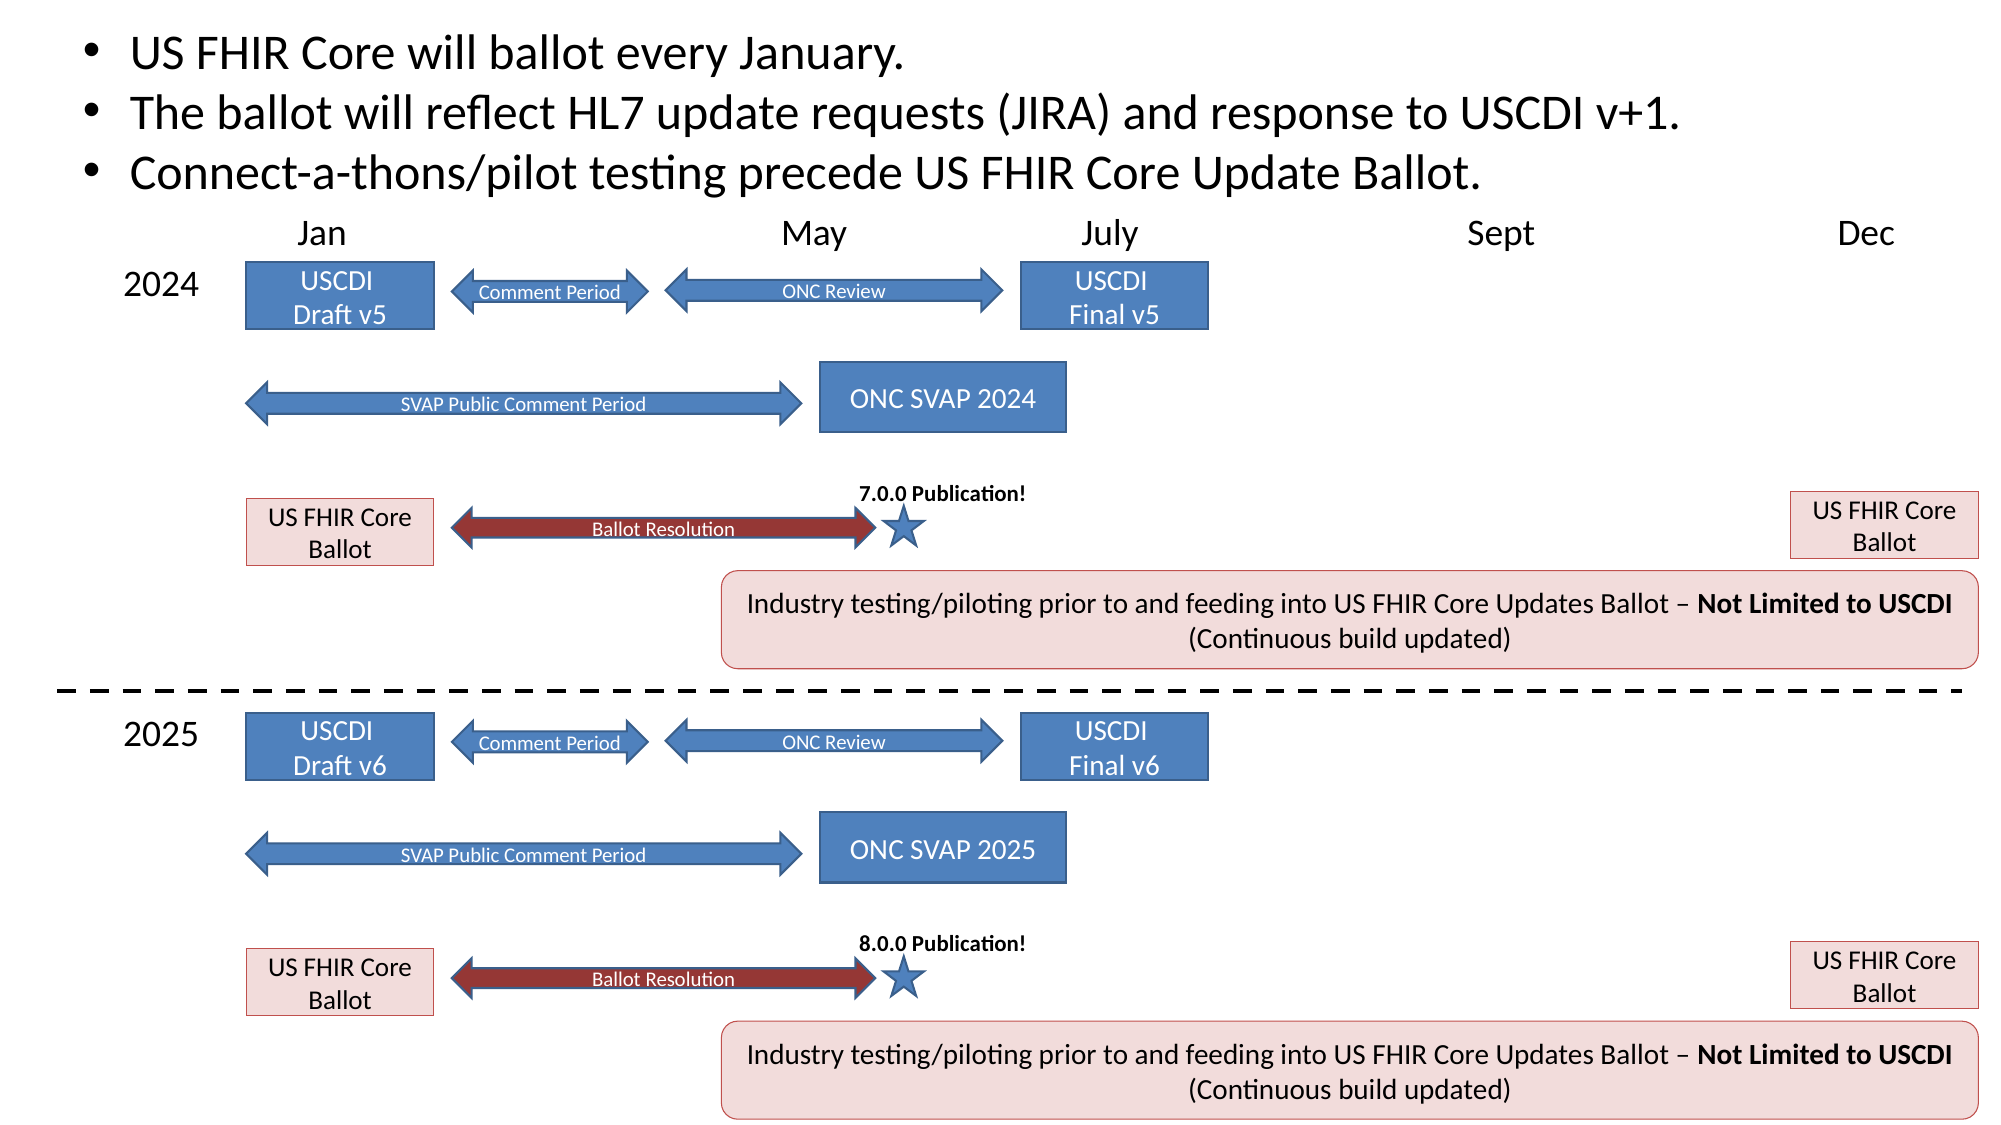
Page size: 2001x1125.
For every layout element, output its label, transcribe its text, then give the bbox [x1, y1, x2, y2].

text_box Ballot Resolution [450, 505, 877, 550]
text_box 7.0.0 Publication! [801, 470, 1085, 513]
text_box Jan [282, 200, 362, 261]
text_box US FHIR Core Ballot [1790, 491, 1979, 559]
text_box 2025 [108, 701, 215, 762]
text_box USCDI Final v6 [1020, 712, 1209, 781]
text_box USCDI Draft v5 [245, 261, 435, 330]
text_box Comment Period [450, 718, 650, 766]
text_box ONC SVAP 2024 [819, 361, 1067, 433]
text_box [880, 513, 927, 549]
text_box Sept [1452, 200, 1551, 261]
text_box [880, 964, 927, 999]
text_box Dec [1822, 200, 1910, 261]
text_box ONC Review [664, 717, 1004, 765]
text_box US FHIR Core will ballot every January. The ballot will reflect HL7 update requests (JIRA) and response to USCDI v+1. Connect-a-thons/pilot testing precede US FHIR Core Update Ballot. [68, 12, 1931, 207]
text_box 8.0.0 Publication! [801, 921, 1085, 964]
text_box SVAP Public Comment Period [244, 830, 803, 878]
text_box Ballot Resolution [450, 955, 877, 1001]
text_box US FHIR Core Ballot [246, 498, 434, 566]
text_box ONC SVAP 2025 [819, 811, 1067, 884]
text_box USCDI Draft v6 [245, 712, 435, 781]
text_box SVAP Public Comment Period [244, 379, 803, 427]
text_box Industry testing/piloting prior to and feeding into US FHIR Core Updates Ballot – Not Limited to USCDI (Continuous build updated) [720, 570, 1979, 670]
text_box Comment Period [450, 268, 650, 315]
text_box 2024 [108, 251, 215, 312]
text_box May [766, 200, 863, 261]
text_box US FHIR Core Ballot [246, 948, 434, 1016]
text_box Industry testing/piloting prior to and feeding into US FHIR Core Updates Ballot – Not Limited to USCDI (Continuous build updated) [720, 1020, 1979, 1120]
text_box July [1066, 200, 1154, 261]
text_box US FHIR Core Ballot [1790, 941, 1979, 1009]
text_box USCDI Final v5 [1020, 261, 1209, 330]
text_box ONC Review [664, 266, 1004, 314]
